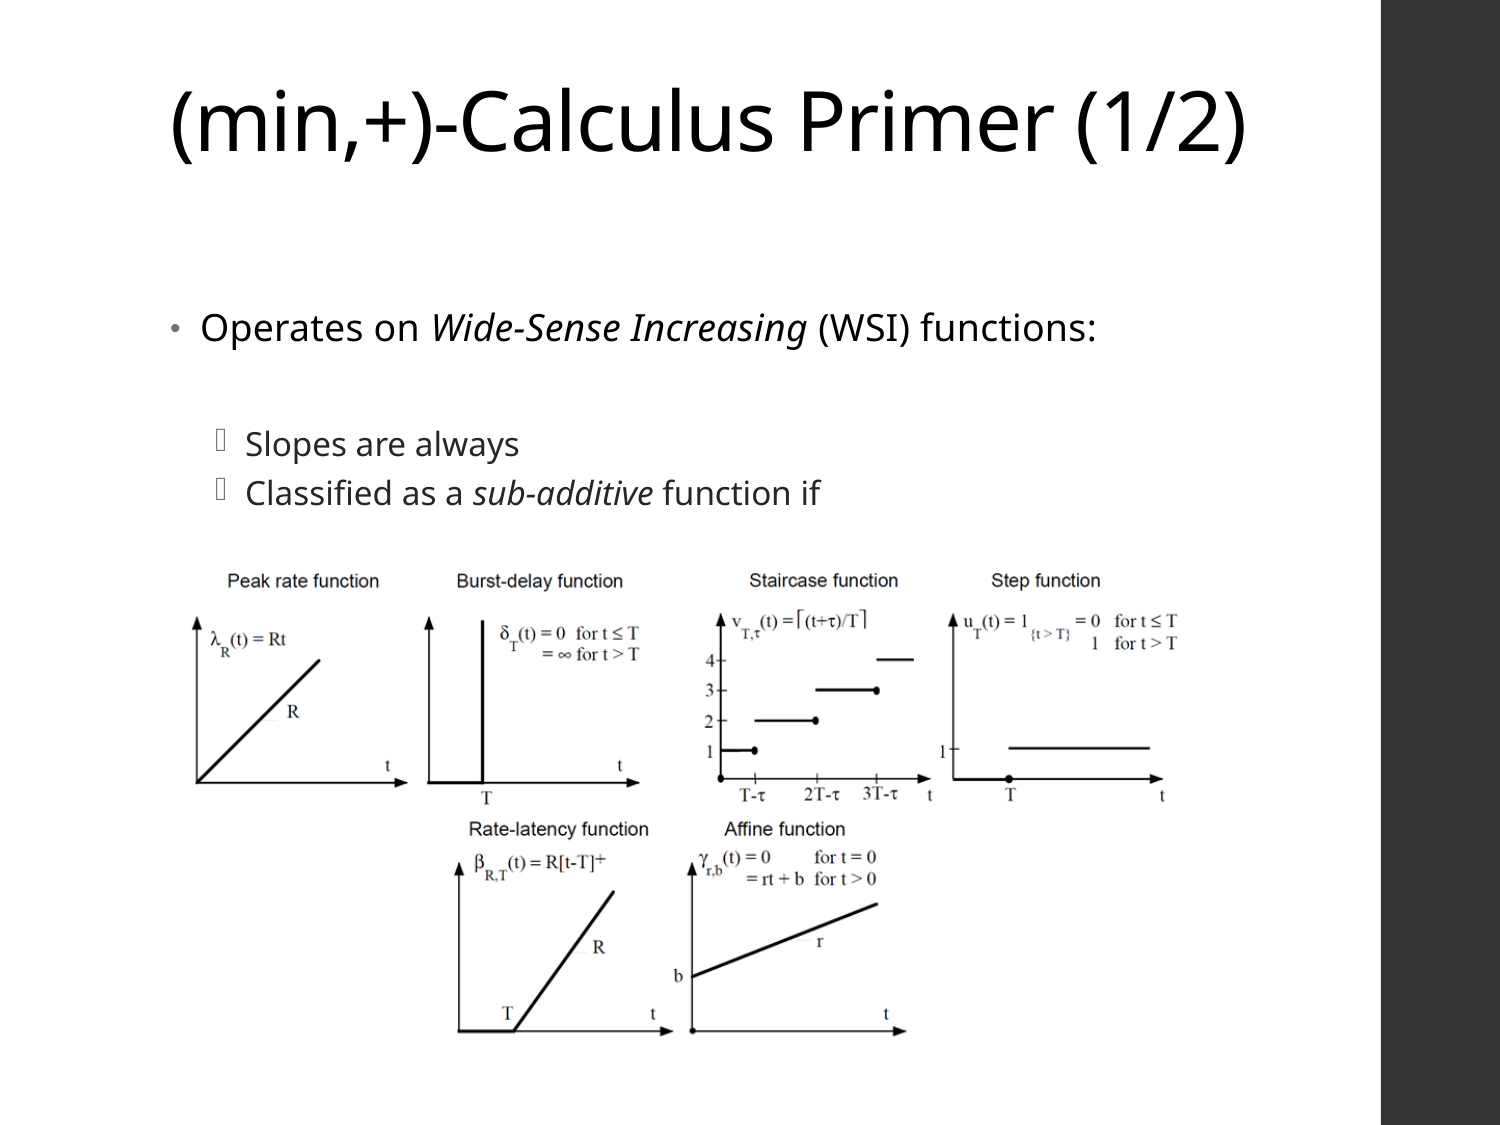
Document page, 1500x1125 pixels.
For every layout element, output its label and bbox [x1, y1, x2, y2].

picture [183, 567, 1185, 1049]
